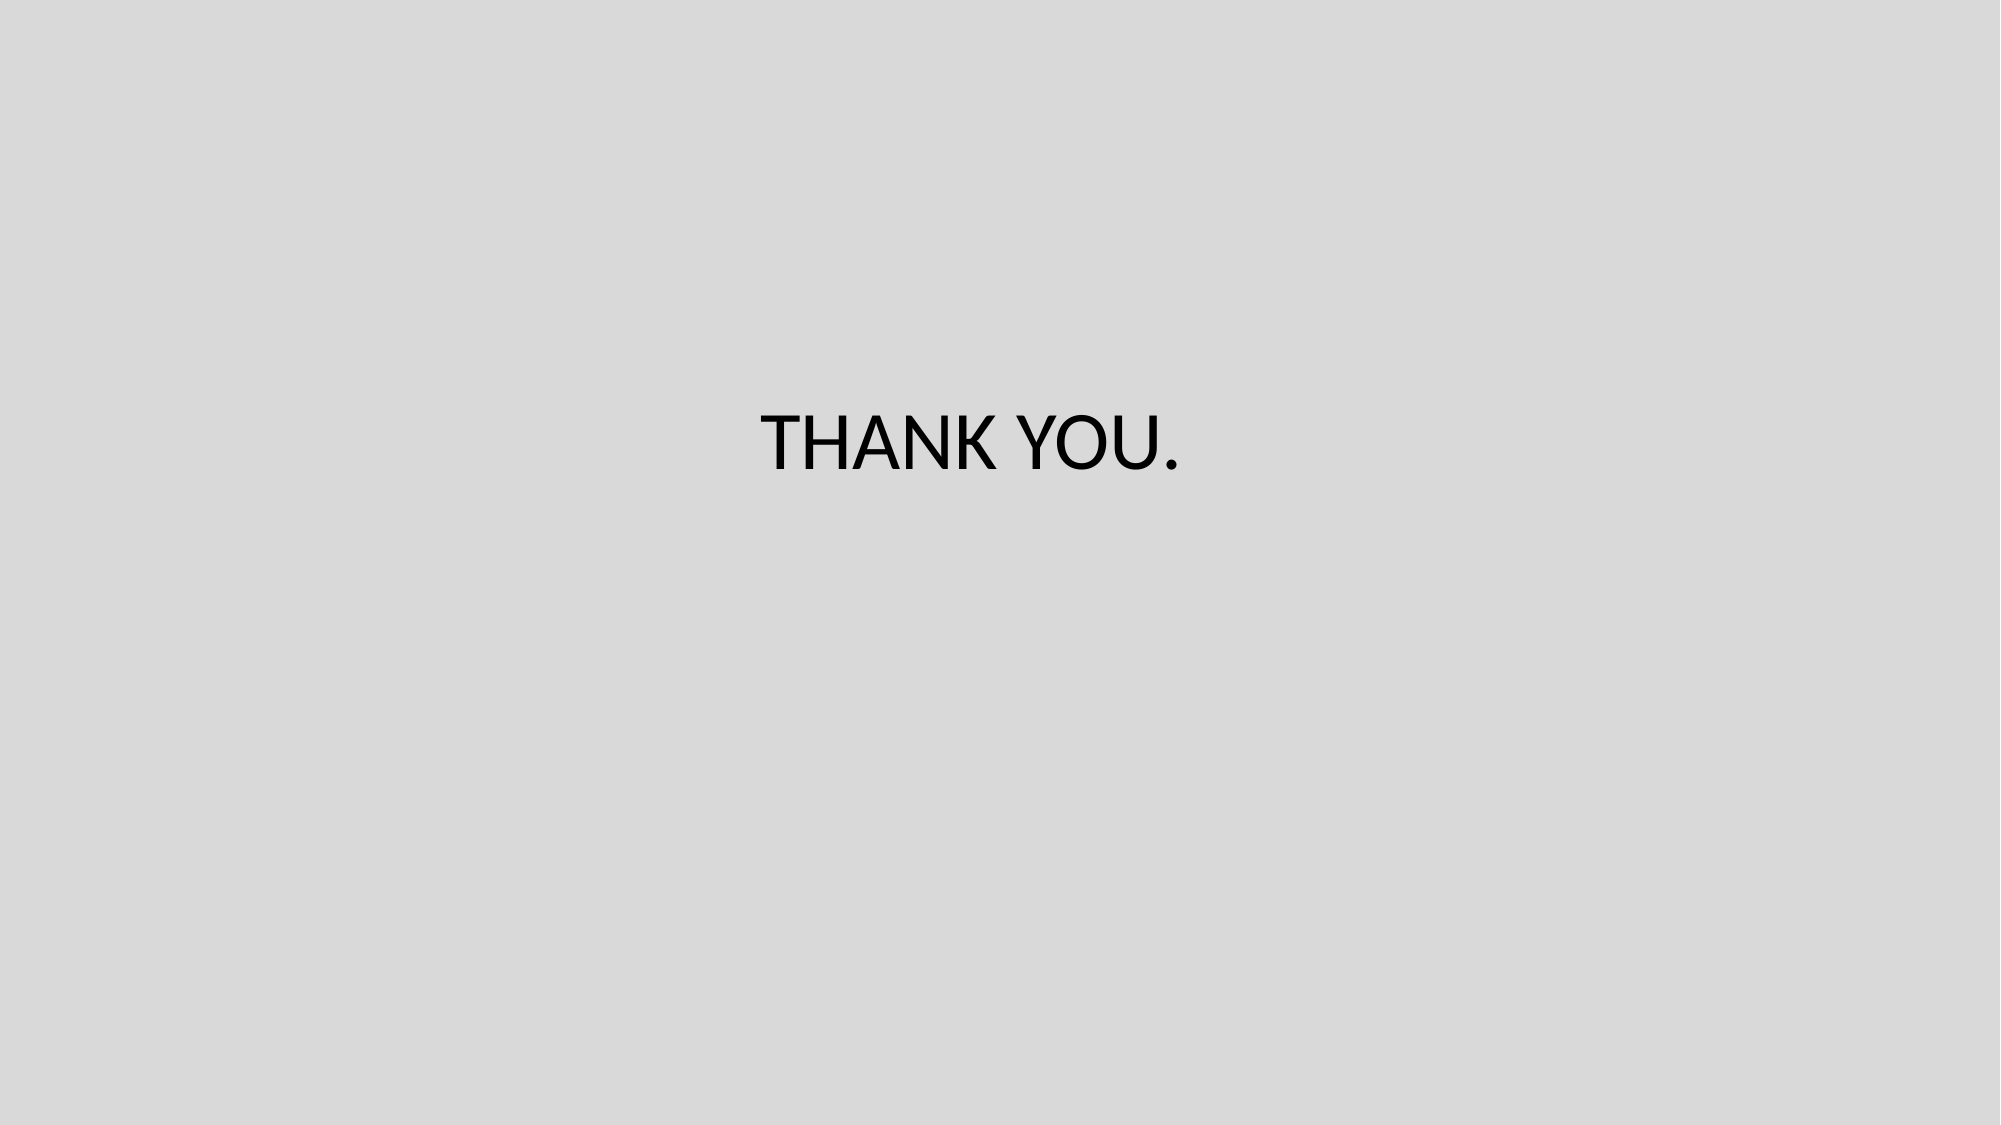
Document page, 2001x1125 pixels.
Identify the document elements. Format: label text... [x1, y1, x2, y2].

list THANK YOU. [108, 390, 1834, 1105]
